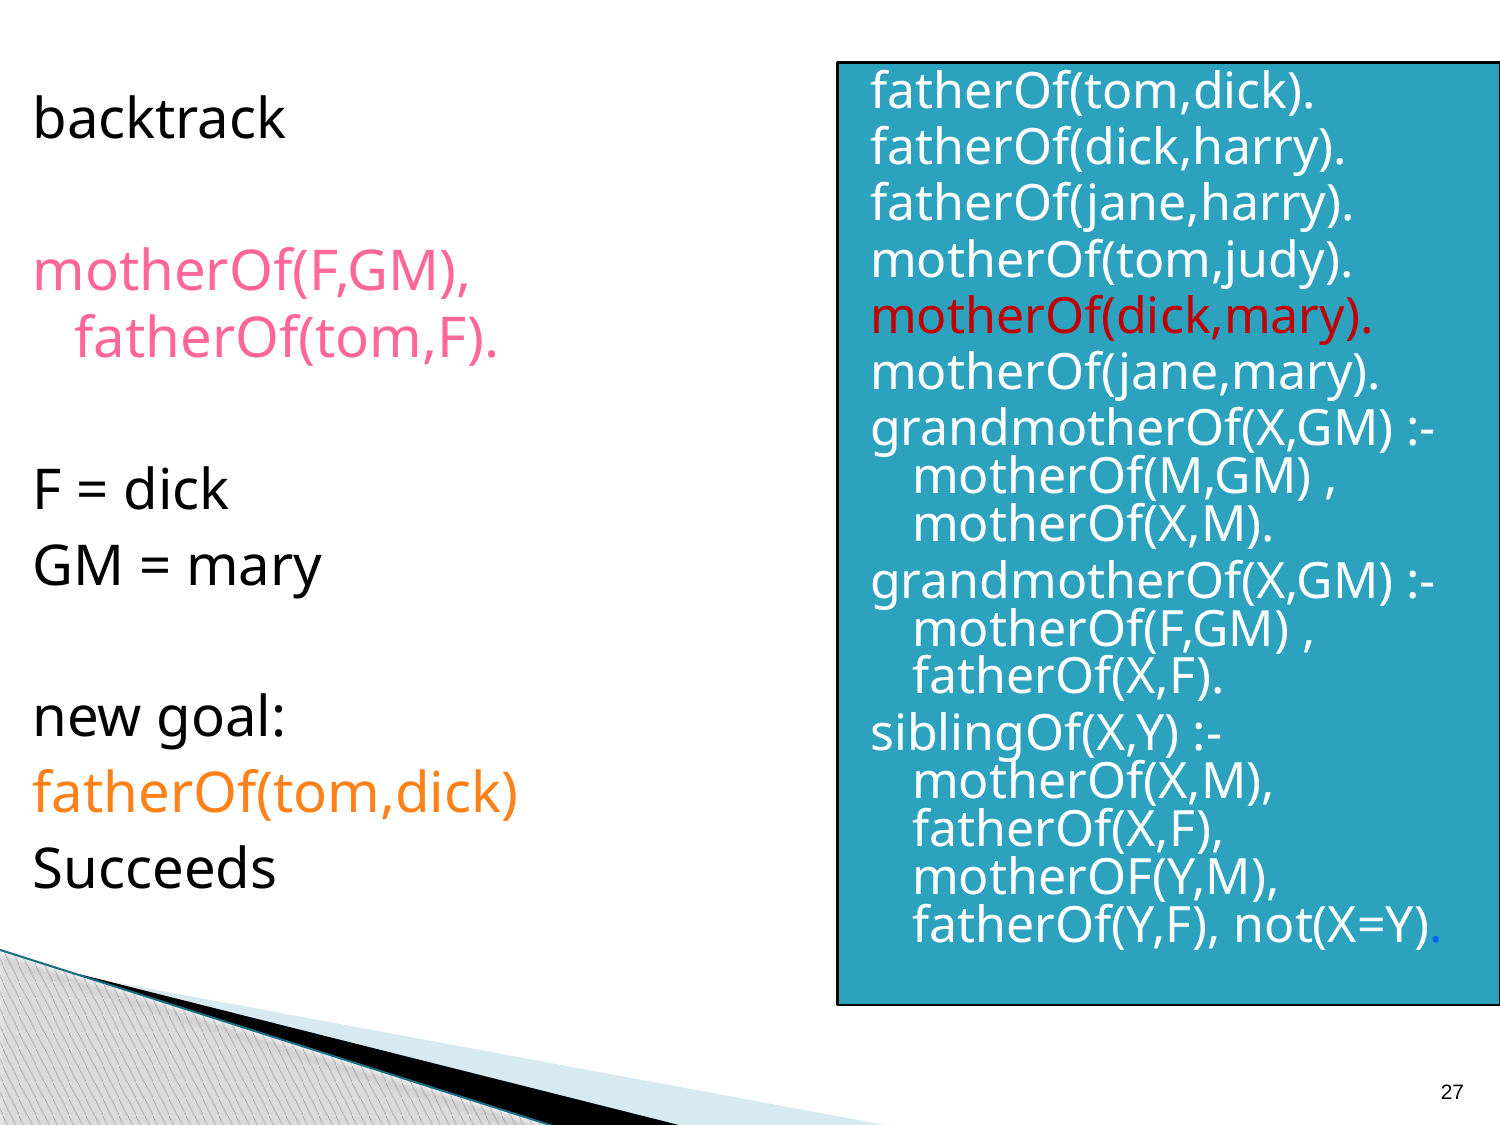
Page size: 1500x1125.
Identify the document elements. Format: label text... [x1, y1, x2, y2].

slide_number 27 [1418, 1051, 1479, 1112]
list backtrack motherOf(F,GM), fatherOf(tom,F). F = dick GM = mary new goal: fatherOf(tom,dick) Succeeds [0, 75, 663, 1005]
list fatherOf(tom,dick). fatherOf(dick,harry). fatherOf(jane,harry). motherOf(tom,judy). motherOf(dick,mary). motherOf(jane,mary). grandmotherOf(X,GM) :- motherOf(M,GM) , motherOf(X,M). grandmotherOf(X,GM) :- motherOf(F,GM) , fatherOf(X,F). siblingOf(X,Y) :- motherOf(X,M), fatherOf(X,F), motherOF(Y,M), fatherOf(Y,F), not(X=Y). [837, 62, 1500, 1005]
